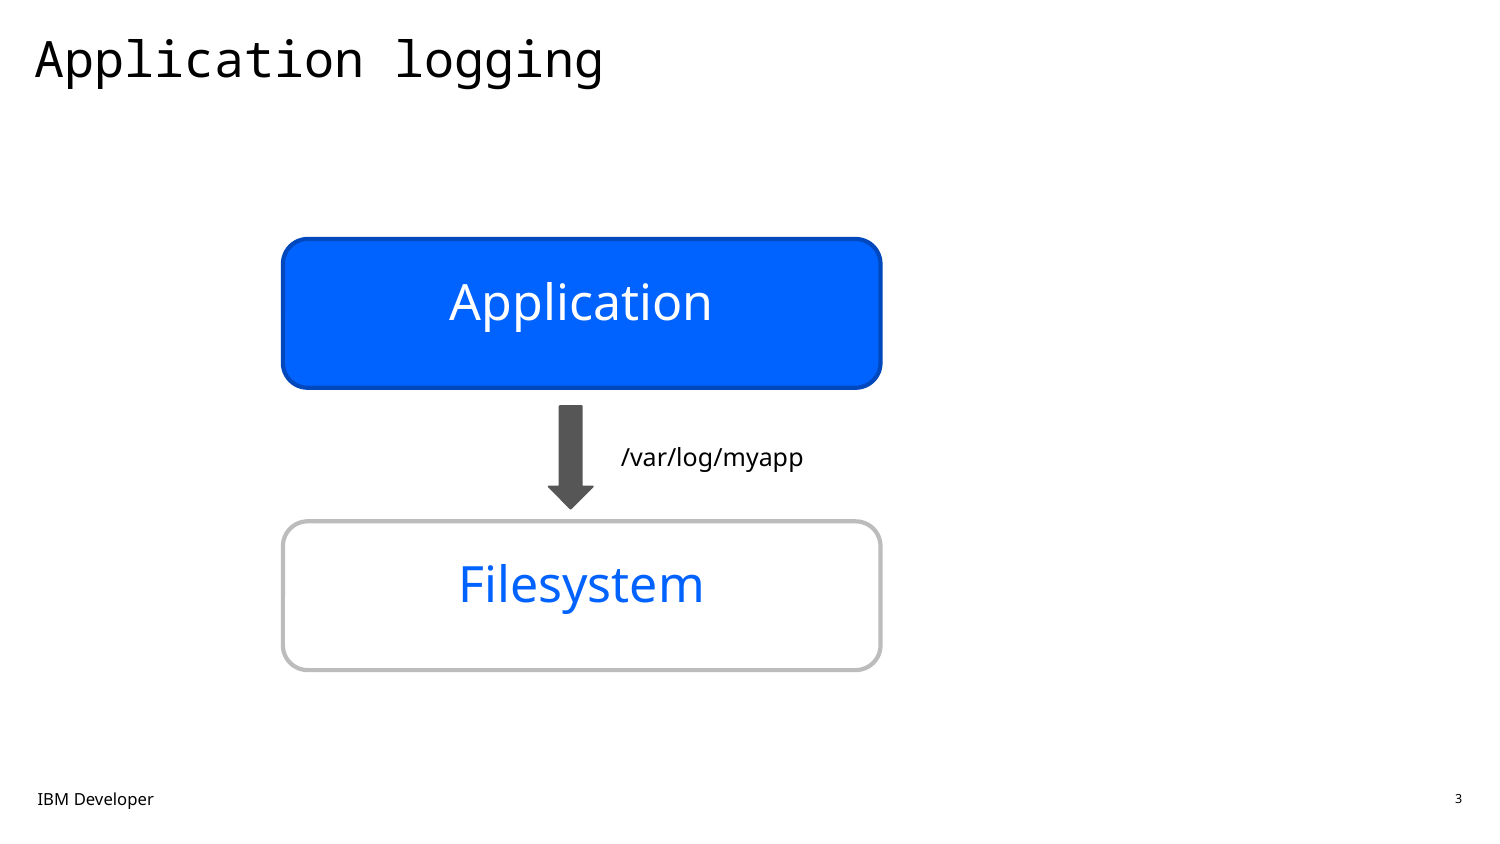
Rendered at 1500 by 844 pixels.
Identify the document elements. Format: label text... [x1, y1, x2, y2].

slide_number 3 [1162, 785, 1463, 813]
footer IBM Developer [37, 785, 713, 813]
text_box Filesystem [280, 519, 883, 673]
text_box /var/log/myapp [606, 431, 819, 480]
text_box [546, 403, 595, 511]
text_box Application [280, 236, 883, 390]
title Application logging [34, 28, 714, 161]
